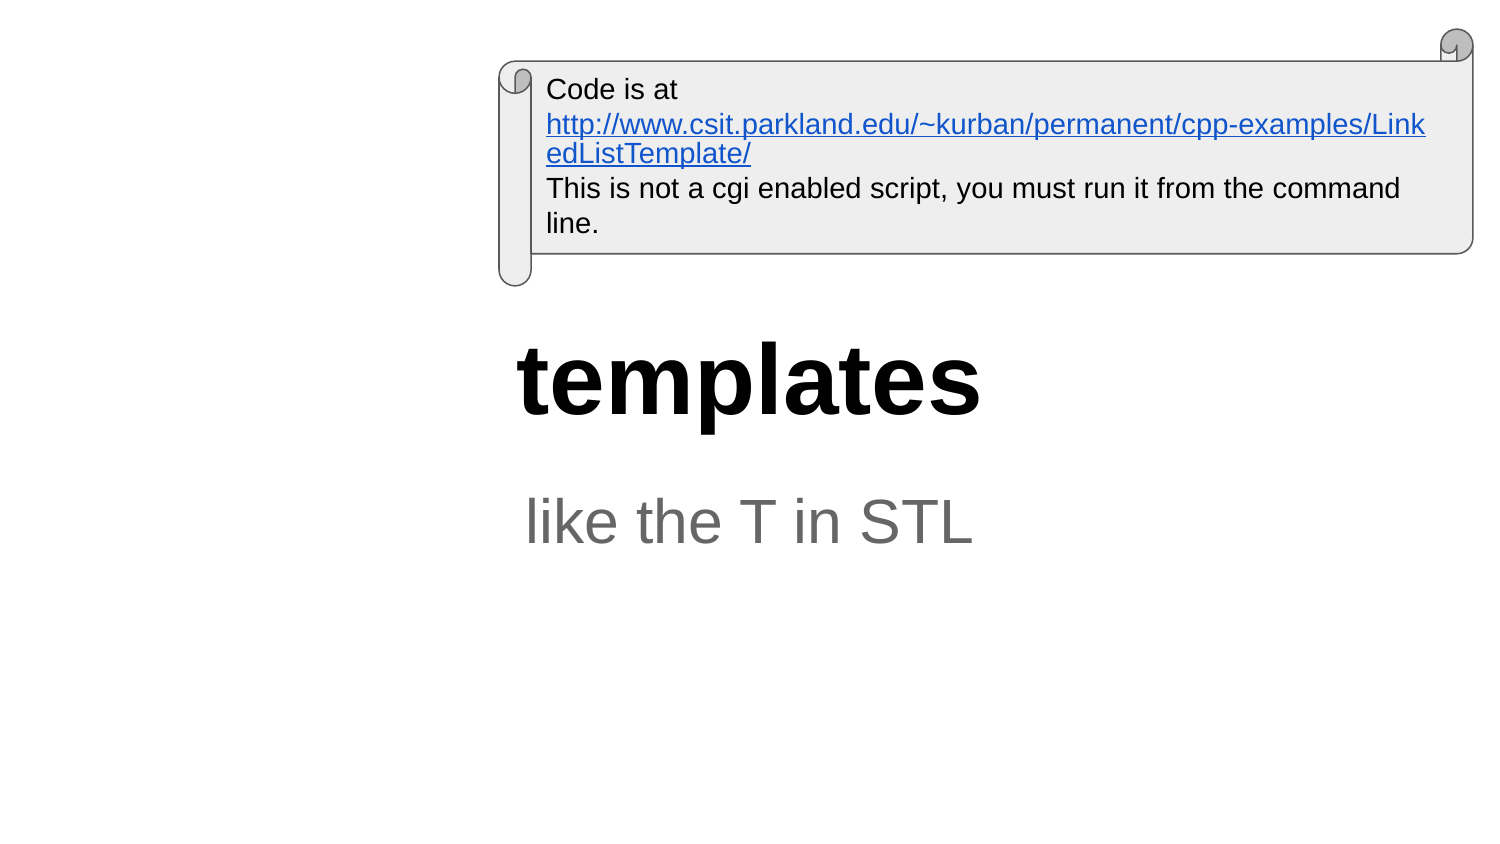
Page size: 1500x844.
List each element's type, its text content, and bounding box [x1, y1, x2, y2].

text_box Code is at http://www.csit.parkland.edu/~kurban/permanent/cpp-examples/LinkedListTemplate/ This is not a cgi enabled script, you must run it from the command line. [498, 29, 1473, 286]
subtitle like the T in STL [112, 465, 1388, 595]
title templates [112, 259, 1388, 450]
